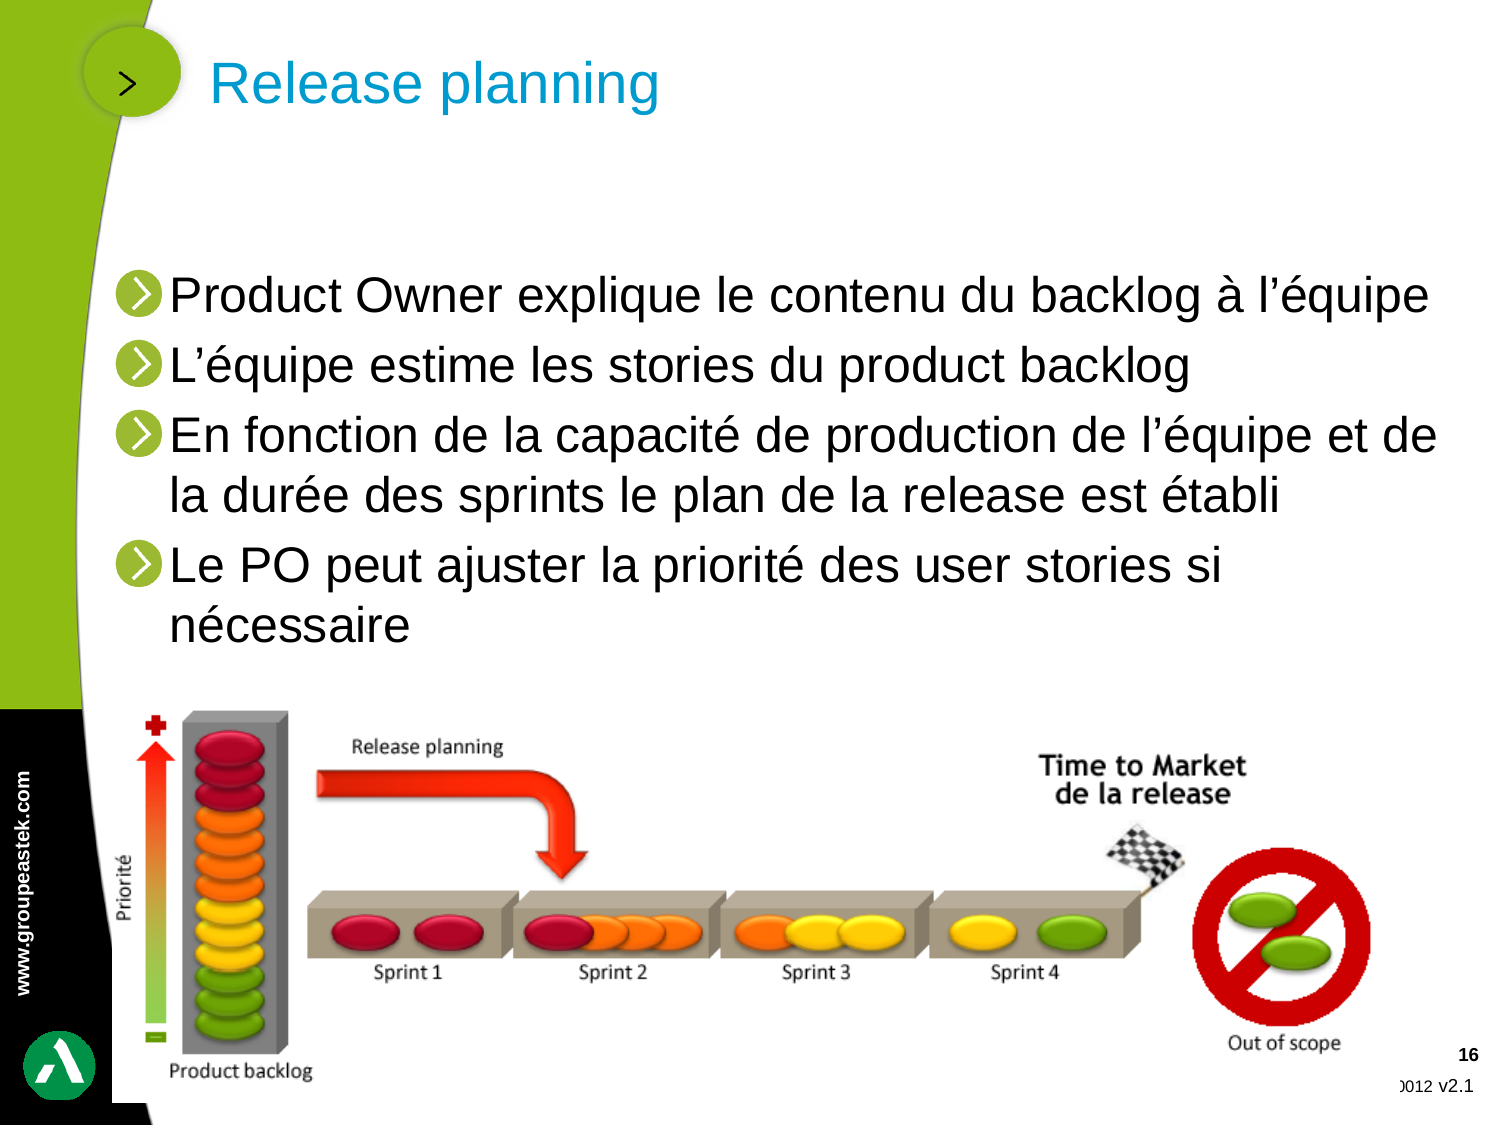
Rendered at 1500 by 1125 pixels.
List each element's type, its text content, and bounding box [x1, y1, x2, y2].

picture [0, 0, 1400, 1125]
slide_number 16 [1411, 1034, 1495, 1070]
title Release planning [194, 35, 1500, 126]
picture [115, 269, 162, 317]
list Product Owner explique le contenu du backlog à l’équipe L’équipe estime les stories du product backlog En fonction de la capacité de production de l’équipe et de la durée des sprints le plan de la release est établi Le PO peut ajuster la priorité des user stories si nécessaire [100, 255, 1476, 705]
picture [115, 339, 162, 387]
picture [115, 409, 162, 457]
picture [115, 539, 162, 587]
